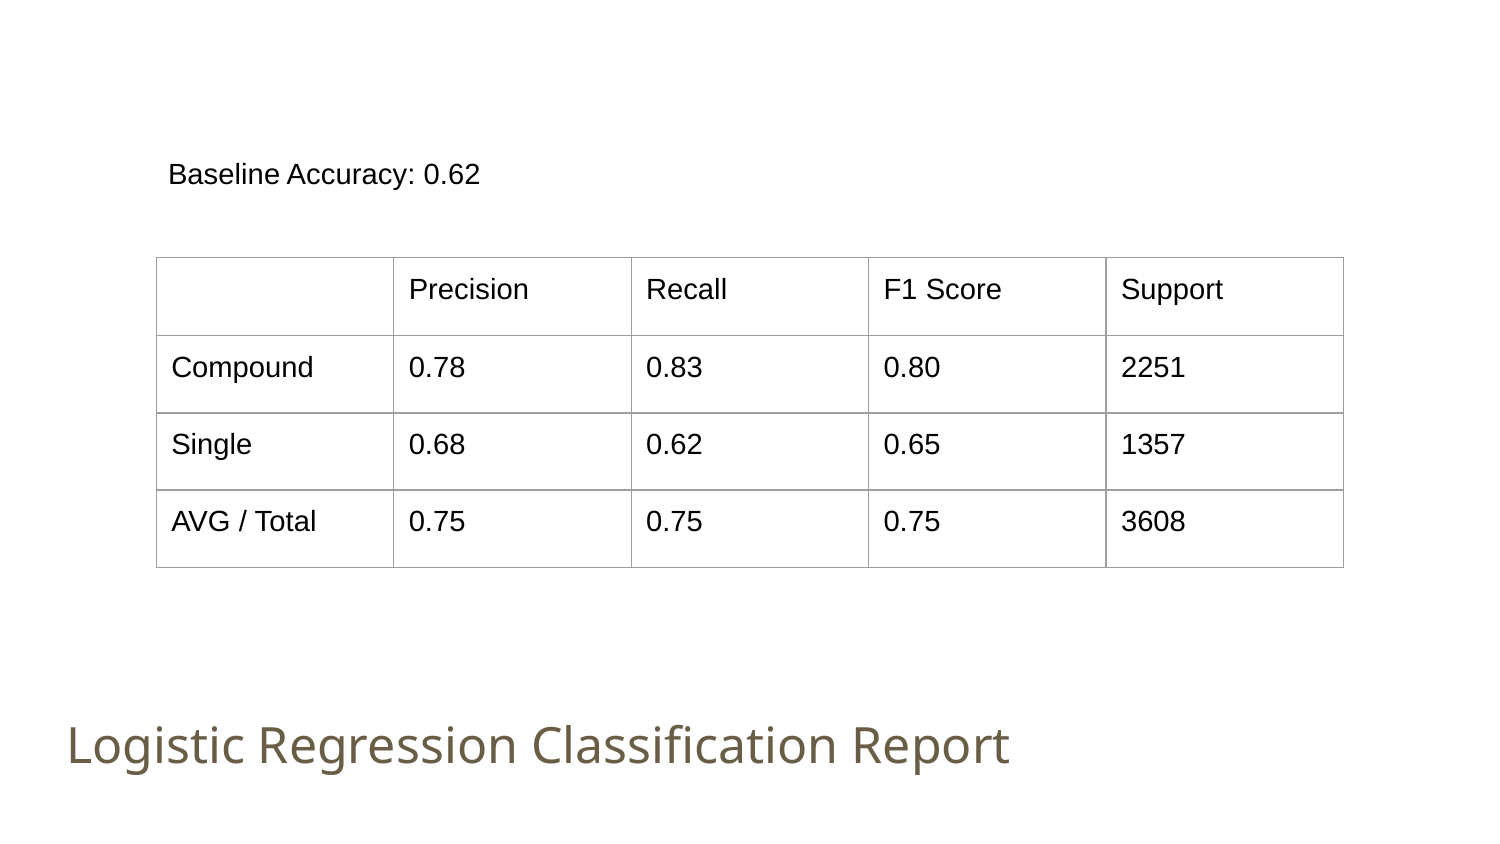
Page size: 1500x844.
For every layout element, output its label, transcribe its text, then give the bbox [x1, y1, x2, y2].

table_cell AVG / Total [157, 491, 393, 567]
table_cell 0.78 [394, 336, 631, 412]
table_cell 1357 [1107, 414, 1343, 489]
table_cell Compound [157, 336, 393, 412]
table_cell 0.83 [632, 336, 868, 412]
table_cell 0.80 [869, 336, 1105, 412]
table_header [157, 258, 393, 335]
table_cell Single [157, 414, 393, 489]
table_cell 0.65 [869, 414, 1105, 489]
table_cell 0.75 [869, 491, 1105, 567]
table_cell 0.75 [394, 491, 631, 567]
table_cell 0.75 [632, 491, 868, 567]
table_header Recall [632, 258, 868, 335]
table_cell 2251 [1107, 336, 1343, 412]
list Logistic Regression Classification Report [51, 694, 1357, 793]
table_header Support [1107, 258, 1343, 335]
table_cell 0.68 [394, 414, 631, 489]
table_header Precision [394, 258, 631, 335]
table_header F1 Score [869, 258, 1105, 335]
table_cell 3608 [1107, 491, 1343, 567]
text_box Baseline Accuracy: 0.62 [153, 140, 632, 199]
table_cell 0.62 [632, 414, 868, 489]
